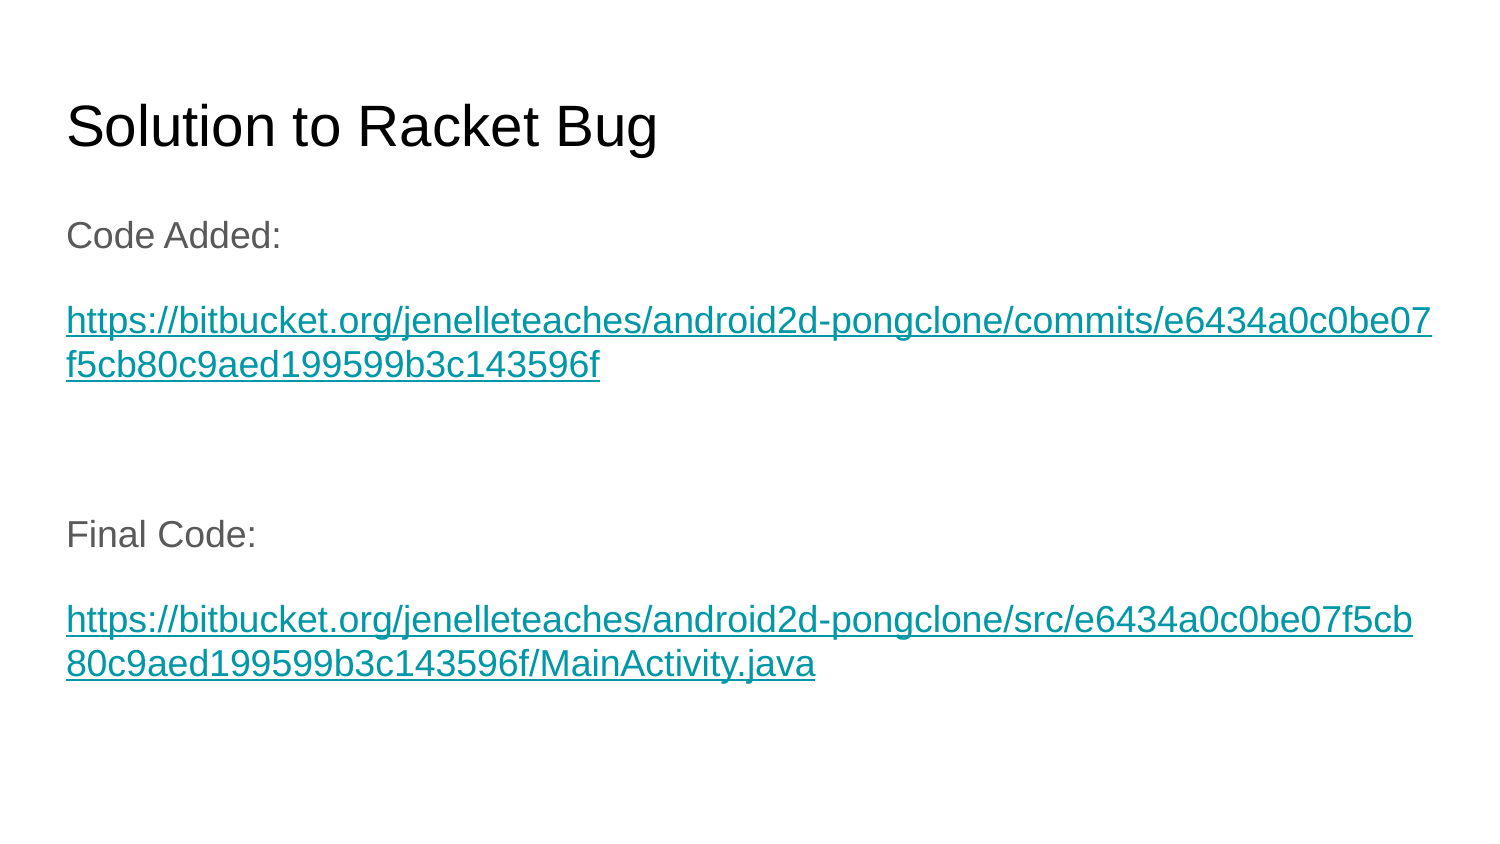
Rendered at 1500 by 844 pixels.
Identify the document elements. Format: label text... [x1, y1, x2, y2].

title Solution to Racket Bug [51, 72, 1449, 167]
list Code Added: https://bitbucket.org/jenelleteaches/android2d-pongclone/commits/e6434a0c0be07f5cb80c9aed199599b3c143596f Final Code: https://bitbucket.org/jenelleteaches/android2d-pongclone/src/e6434a0c0be07f5cb80c9aed199599b3c143596f/MainActivity.java [51, 189, 1449, 750]
